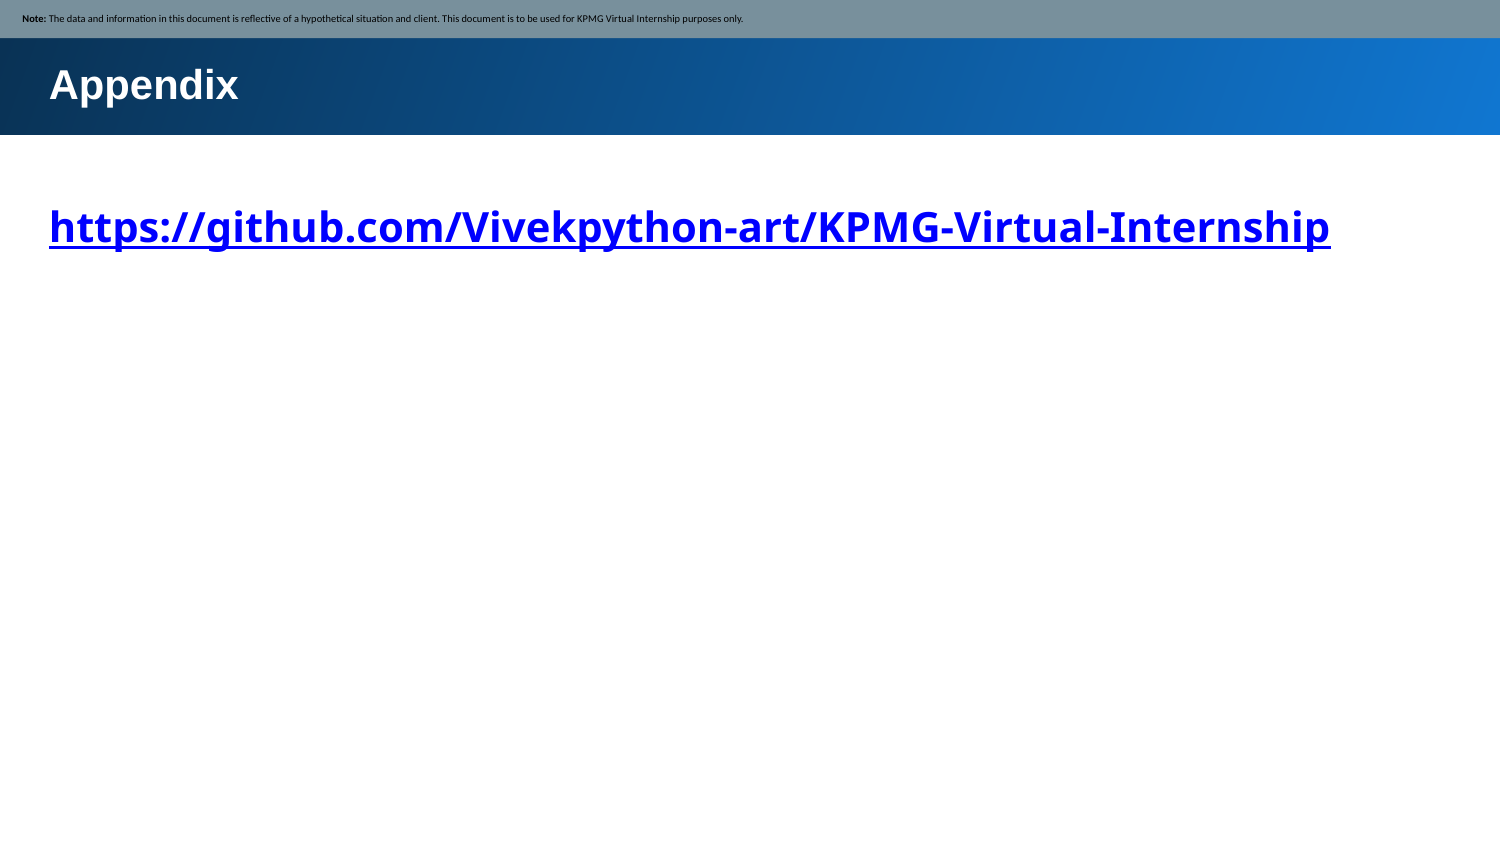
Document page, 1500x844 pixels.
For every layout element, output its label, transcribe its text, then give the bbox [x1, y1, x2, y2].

text_box [0, 39, 1500, 135]
text_box https://github.com/Vivekpython-art/KPMG-Virtual-Internship [33, 177, 1439, 274]
text_box Note: The data and information in this document is reflective of a hypothetical situation and client. This document is to be used for KPMG Virtual Internship purposes only. [0, 0, 1500, 39]
text_box Appendix [33, 43, 1439, 124]
